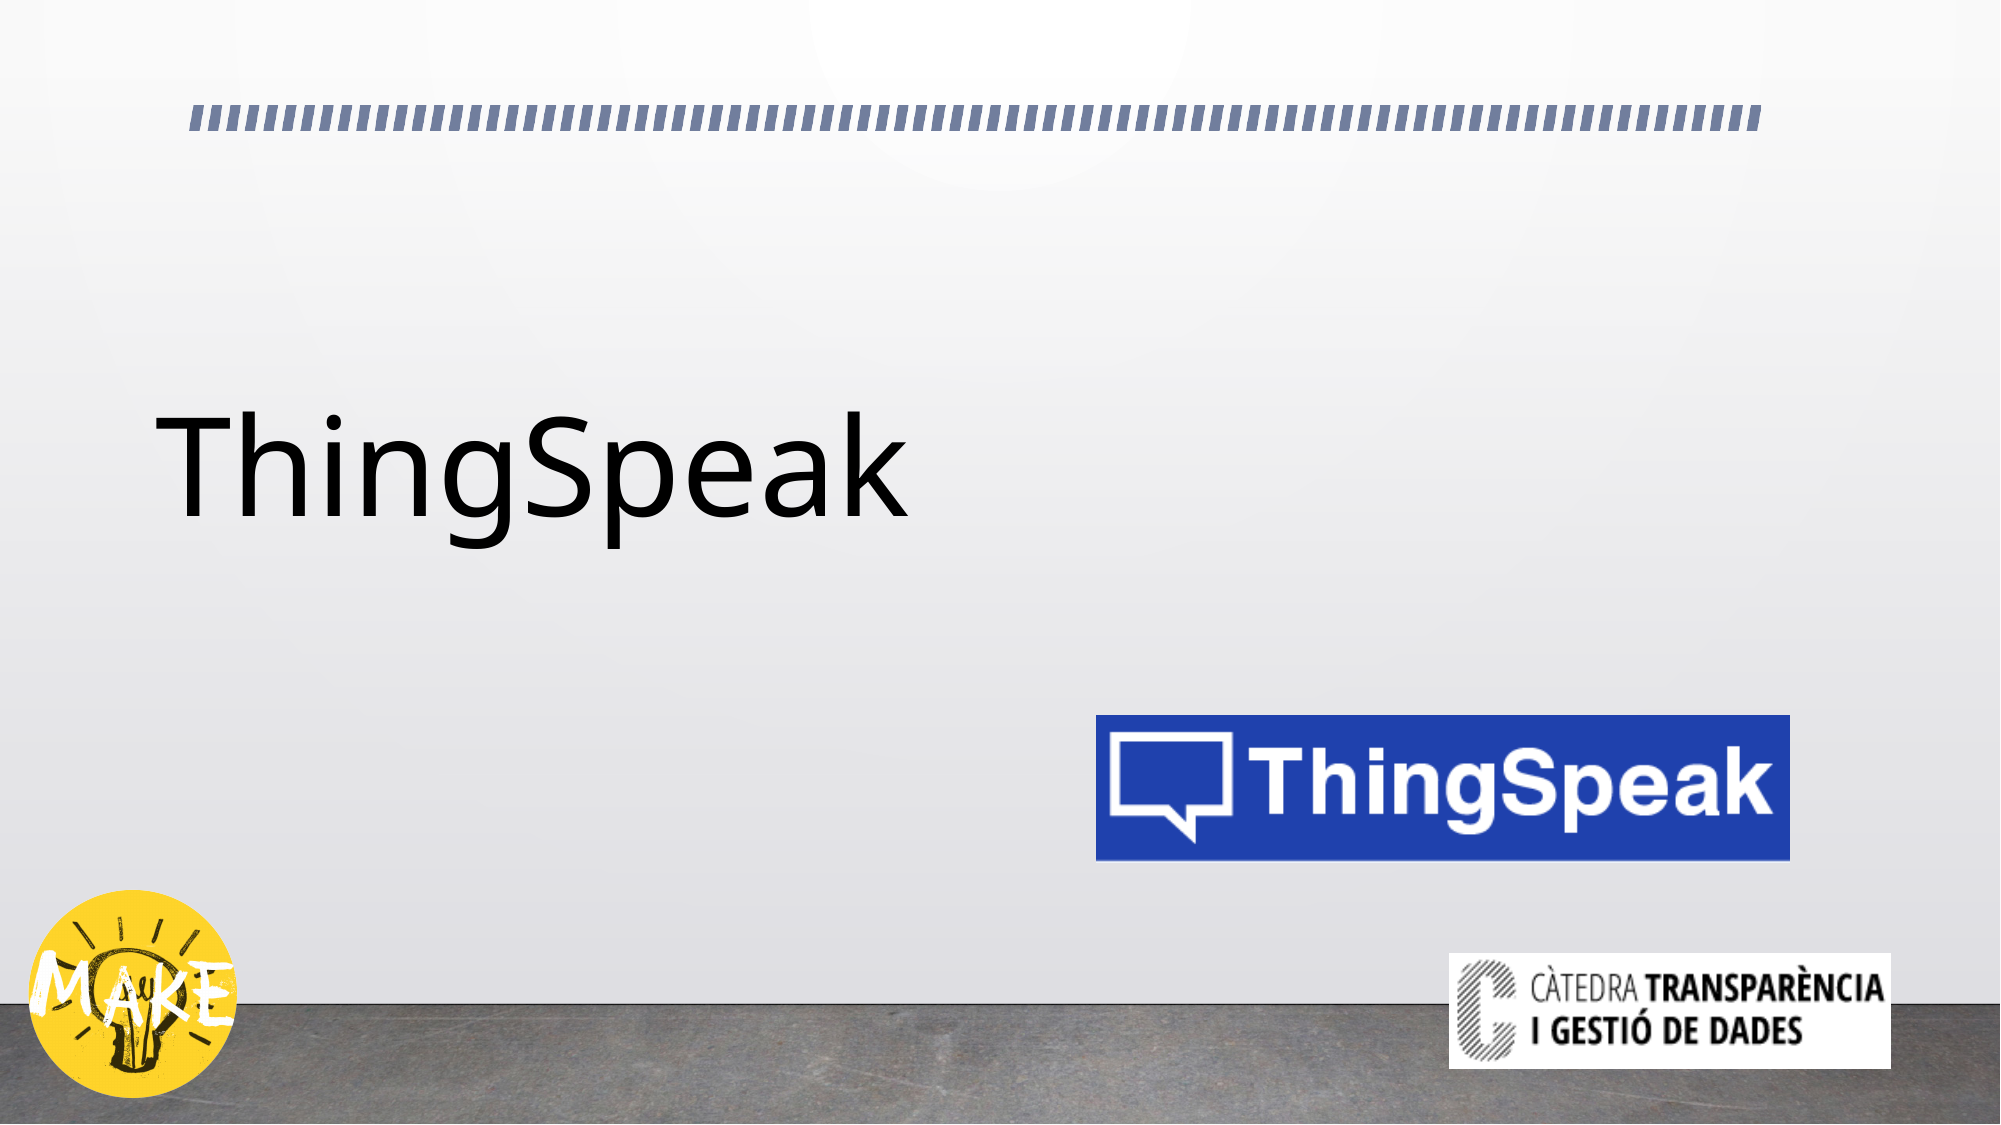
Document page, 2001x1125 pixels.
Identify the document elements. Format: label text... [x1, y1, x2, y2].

title ThingSpeak [140, 390, 1716, 563]
picture [1095, 715, 1790, 863]
picture [0, 862, 2000, 1125]
